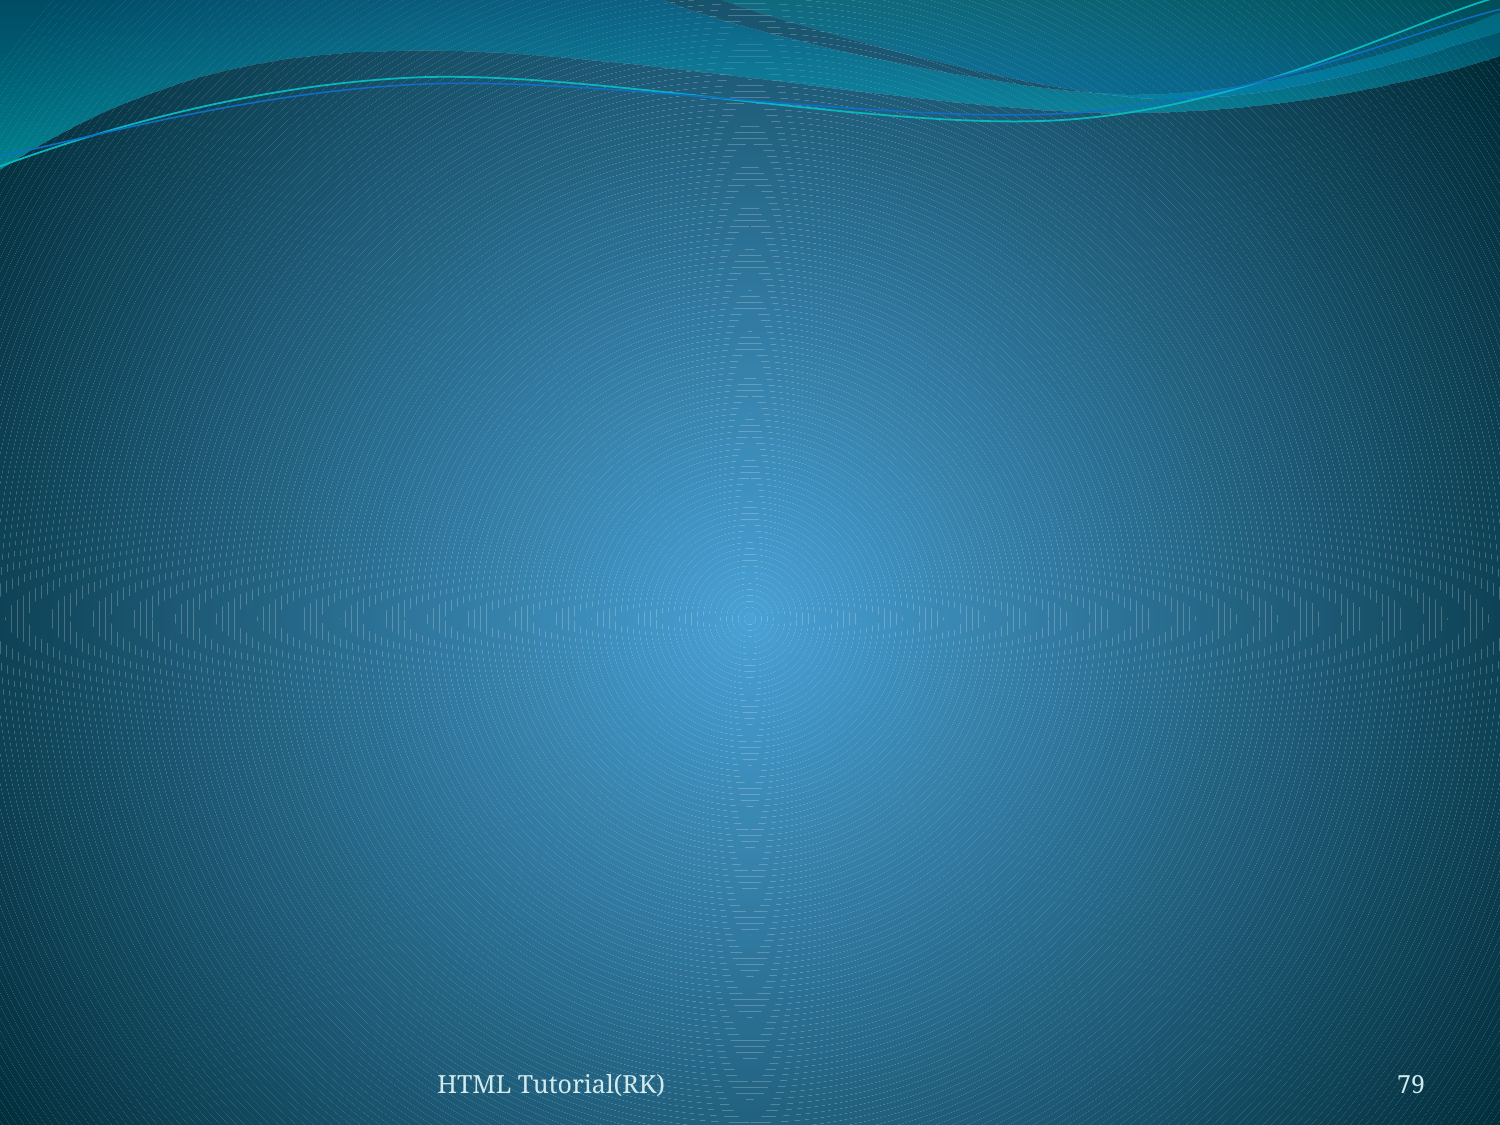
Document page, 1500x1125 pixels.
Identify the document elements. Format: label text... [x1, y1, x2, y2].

slide_number 79 [1299, 1042, 1425, 1103]
footer HTML Tutorial(RK) [437, 1042, 988, 1103]
